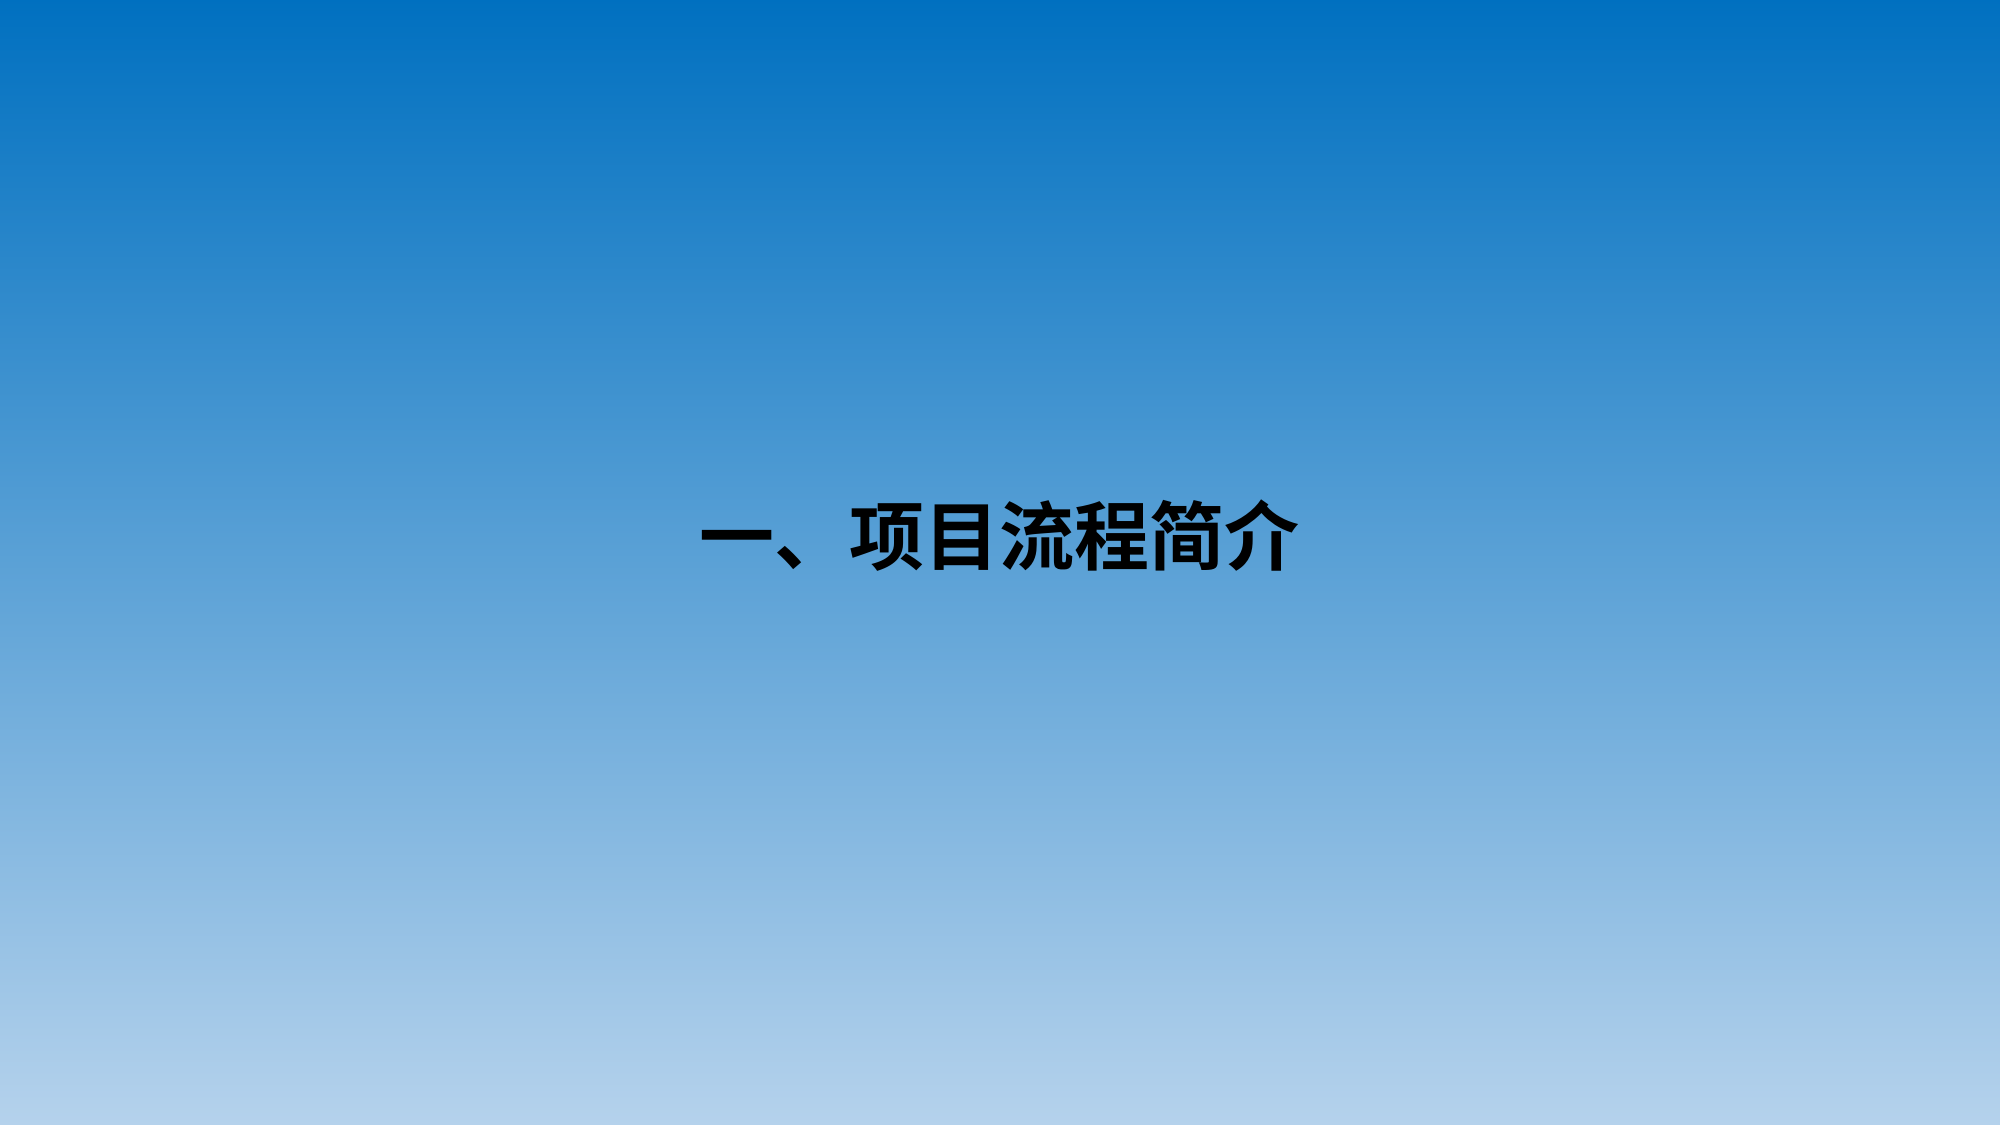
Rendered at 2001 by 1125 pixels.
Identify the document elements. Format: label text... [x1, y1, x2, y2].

list 一、项目流程简介 [137, 299, 1863, 1014]
